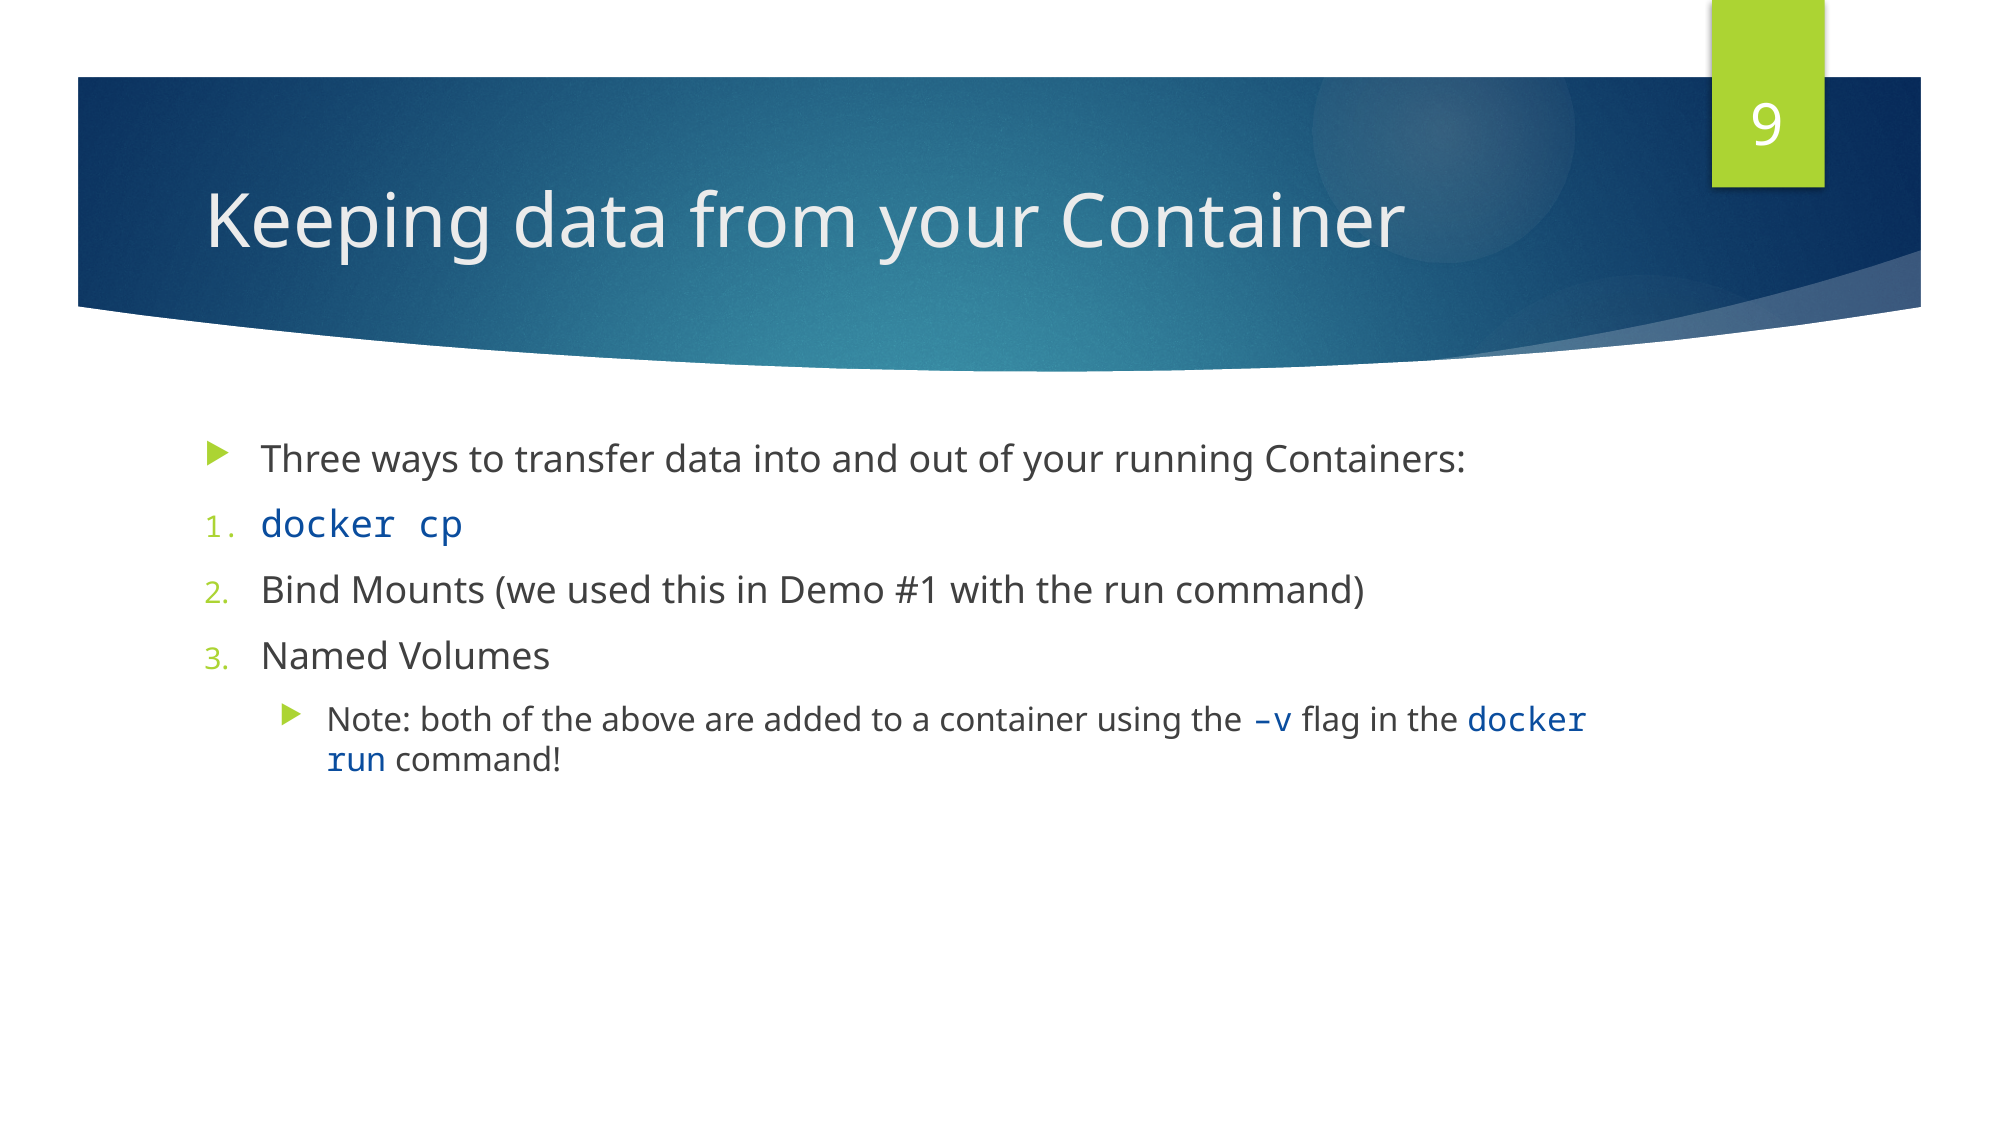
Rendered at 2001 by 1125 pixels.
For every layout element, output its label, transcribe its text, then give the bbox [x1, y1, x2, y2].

list Three ways to transfer data into and out of your running Containers: docker cp Bind Mounts (we used this in Demo #1 with the run command) Named Volumes Note: both of the above are added to a container using the –v flag in the docker run command! [189, 427, 1627, 988]
title Keeping data from your Container [189, 159, 1627, 276]
slide_number 9 [1698, 48, 1836, 175]
